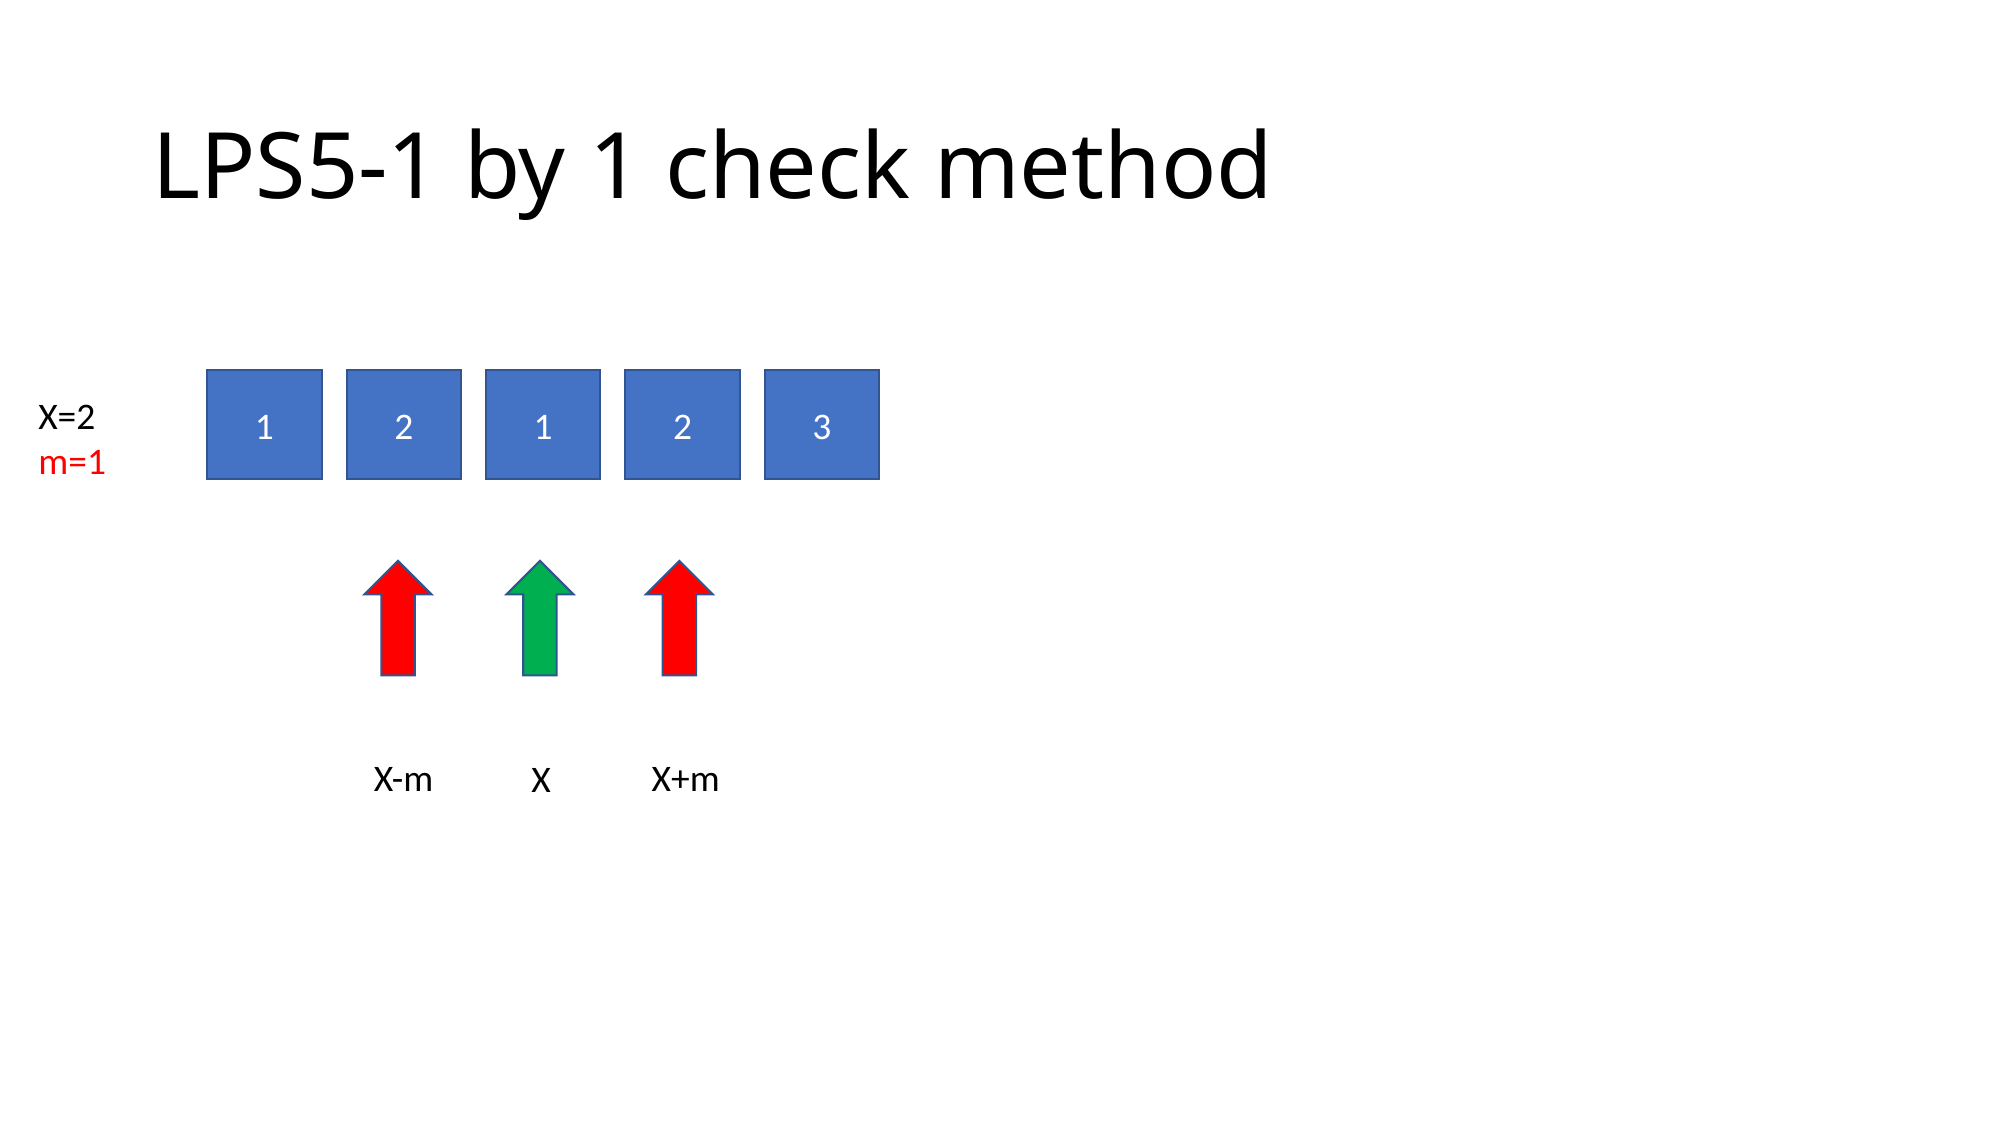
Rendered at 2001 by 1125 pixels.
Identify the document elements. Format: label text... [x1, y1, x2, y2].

text_box 1 [206, 369, 323, 480]
text_box 3 [764, 369, 880, 480]
text_box 1 [485, 369, 601, 480]
text_box [362, 559, 435, 677]
text_box X-m [359, 746, 475, 807]
text_box X=2 m=1 [23, 384, 138, 490]
title LPS5-1 by 1 check method [137, 59, 1863, 278]
text_box 2 [346, 369, 462, 480]
text_box 2 [624, 369, 741, 480]
text_box [643, 559, 716, 677]
text_box X [516, 747, 564, 808]
text_box [504, 559, 576, 677]
text_box X+m [636, 746, 753, 807]
